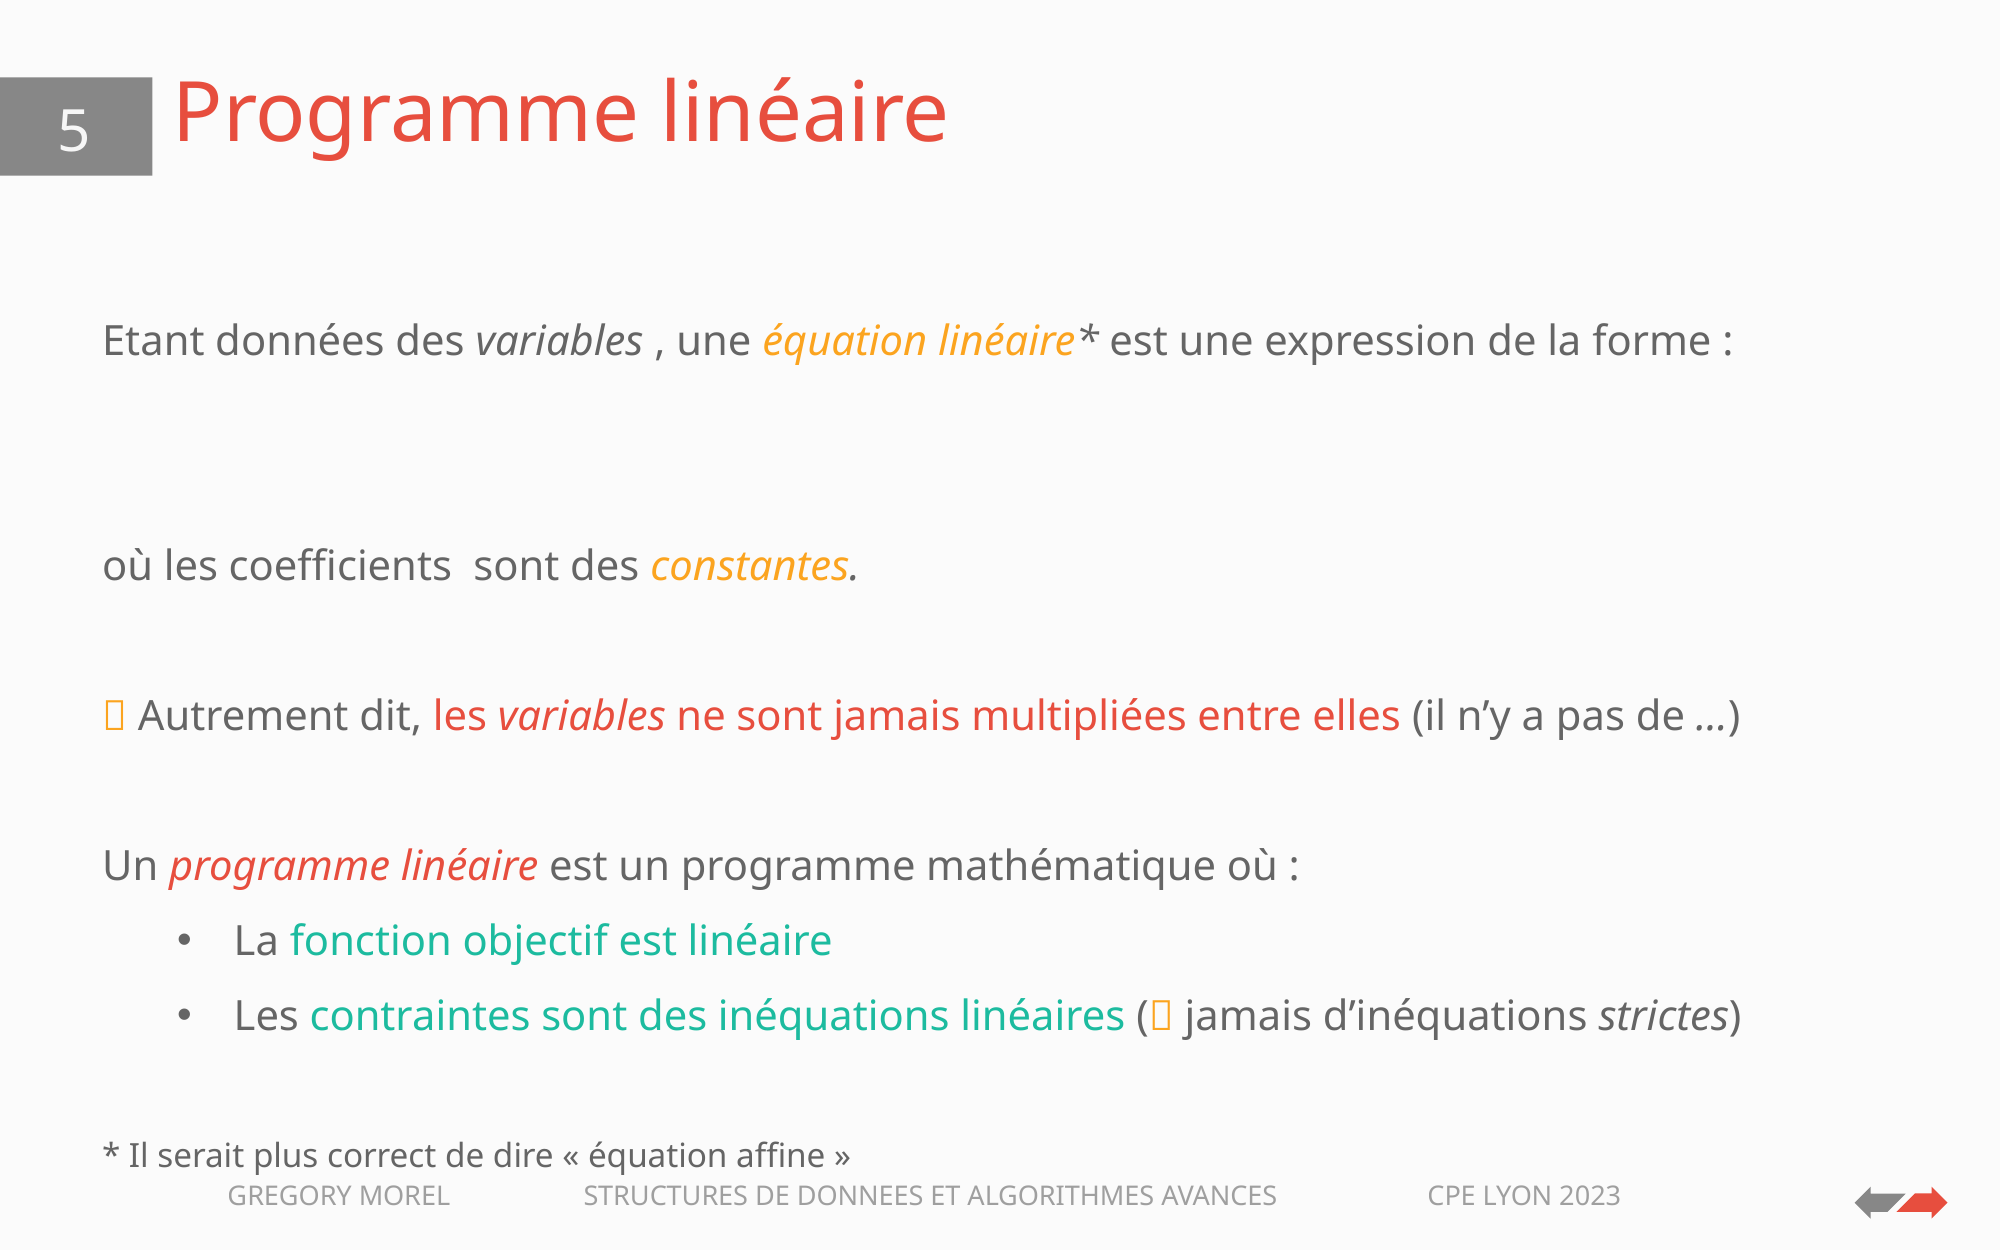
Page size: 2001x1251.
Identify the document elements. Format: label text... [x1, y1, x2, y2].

slide_number 5 [13, 85, 134, 162]
title Programme linéaire [158, 19, 1659, 168]
